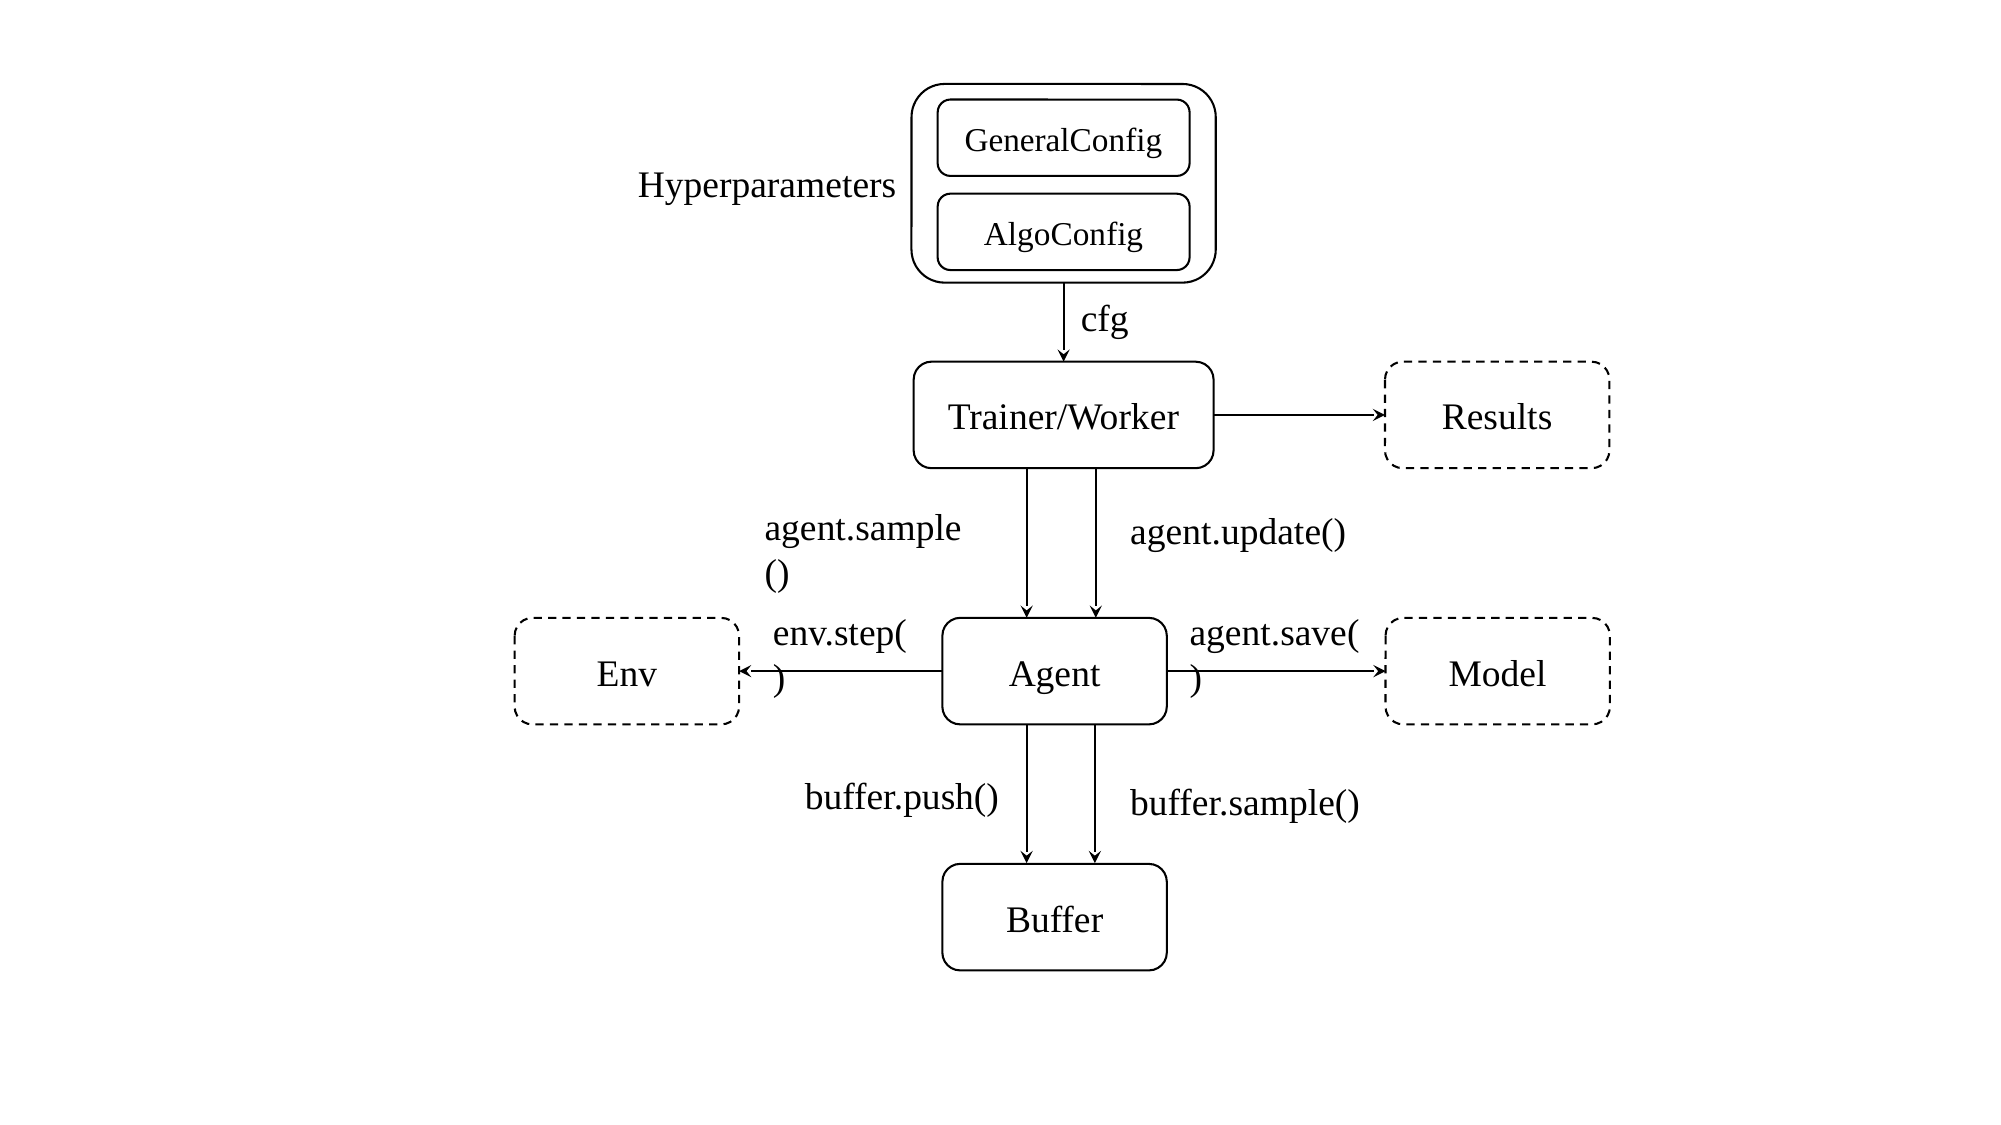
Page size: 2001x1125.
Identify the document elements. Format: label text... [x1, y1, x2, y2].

text_box cfg [1066, 286, 1149, 347]
text_box Hyperparameters [623, 153, 911, 213]
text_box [514, 361, 1610, 971]
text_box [911, 83, 1216, 283]
